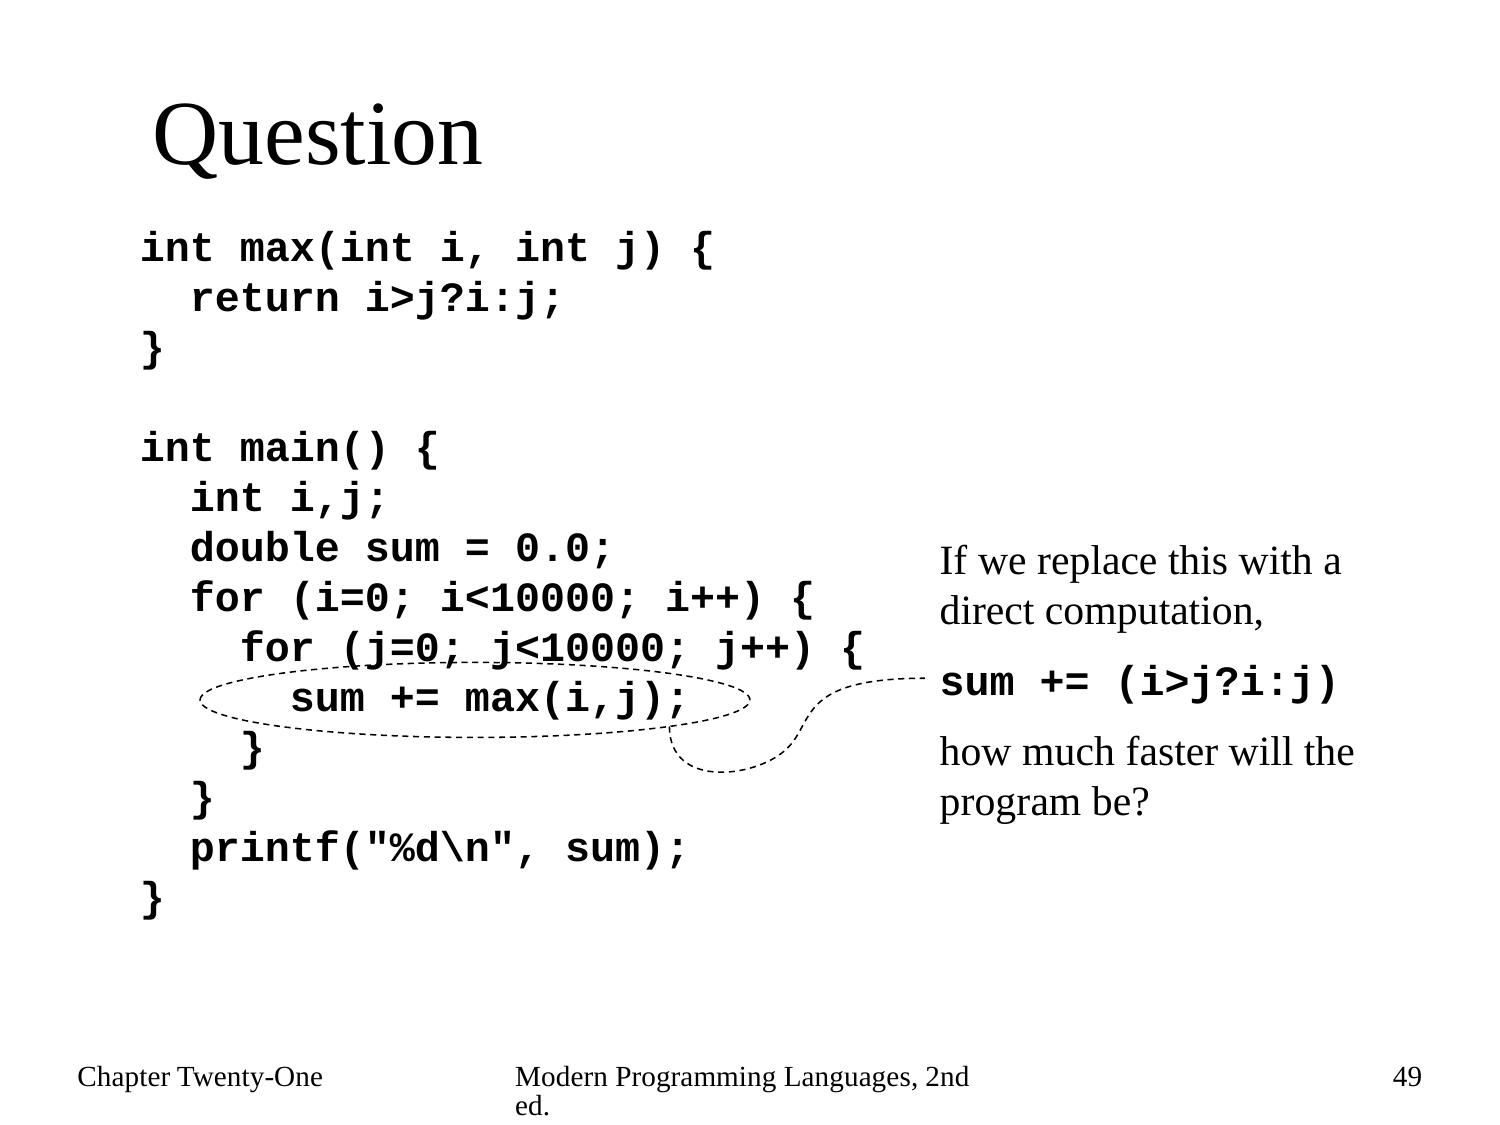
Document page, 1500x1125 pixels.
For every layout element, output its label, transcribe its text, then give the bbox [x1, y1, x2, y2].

text_box [200, 662, 751, 738]
title Question [137, 37, 1413, 219]
slide_number 49 [1124, 1036, 1438, 1113]
slide_number Chapter Twenty-One [62, 1036, 401, 1113]
text_box int max(int i, int j) { return i>j?i:j; } int main() { int i,j; double sum = 0.0; for (i=0; i<10000; i++) { for (j=0; j<10000; j++) { sum += max(i,j); } } printf("%d\n", sum); } [125, 212, 1138, 999]
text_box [775, 576, 820, 833]
footer Modern Programming Languages, 2nd ed. [499, 1036, 1001, 1113]
text_box If we replace this with a direct computation, sum += (i>j?i:j) how much faster will the program be? [924, 525, 1438, 832]
